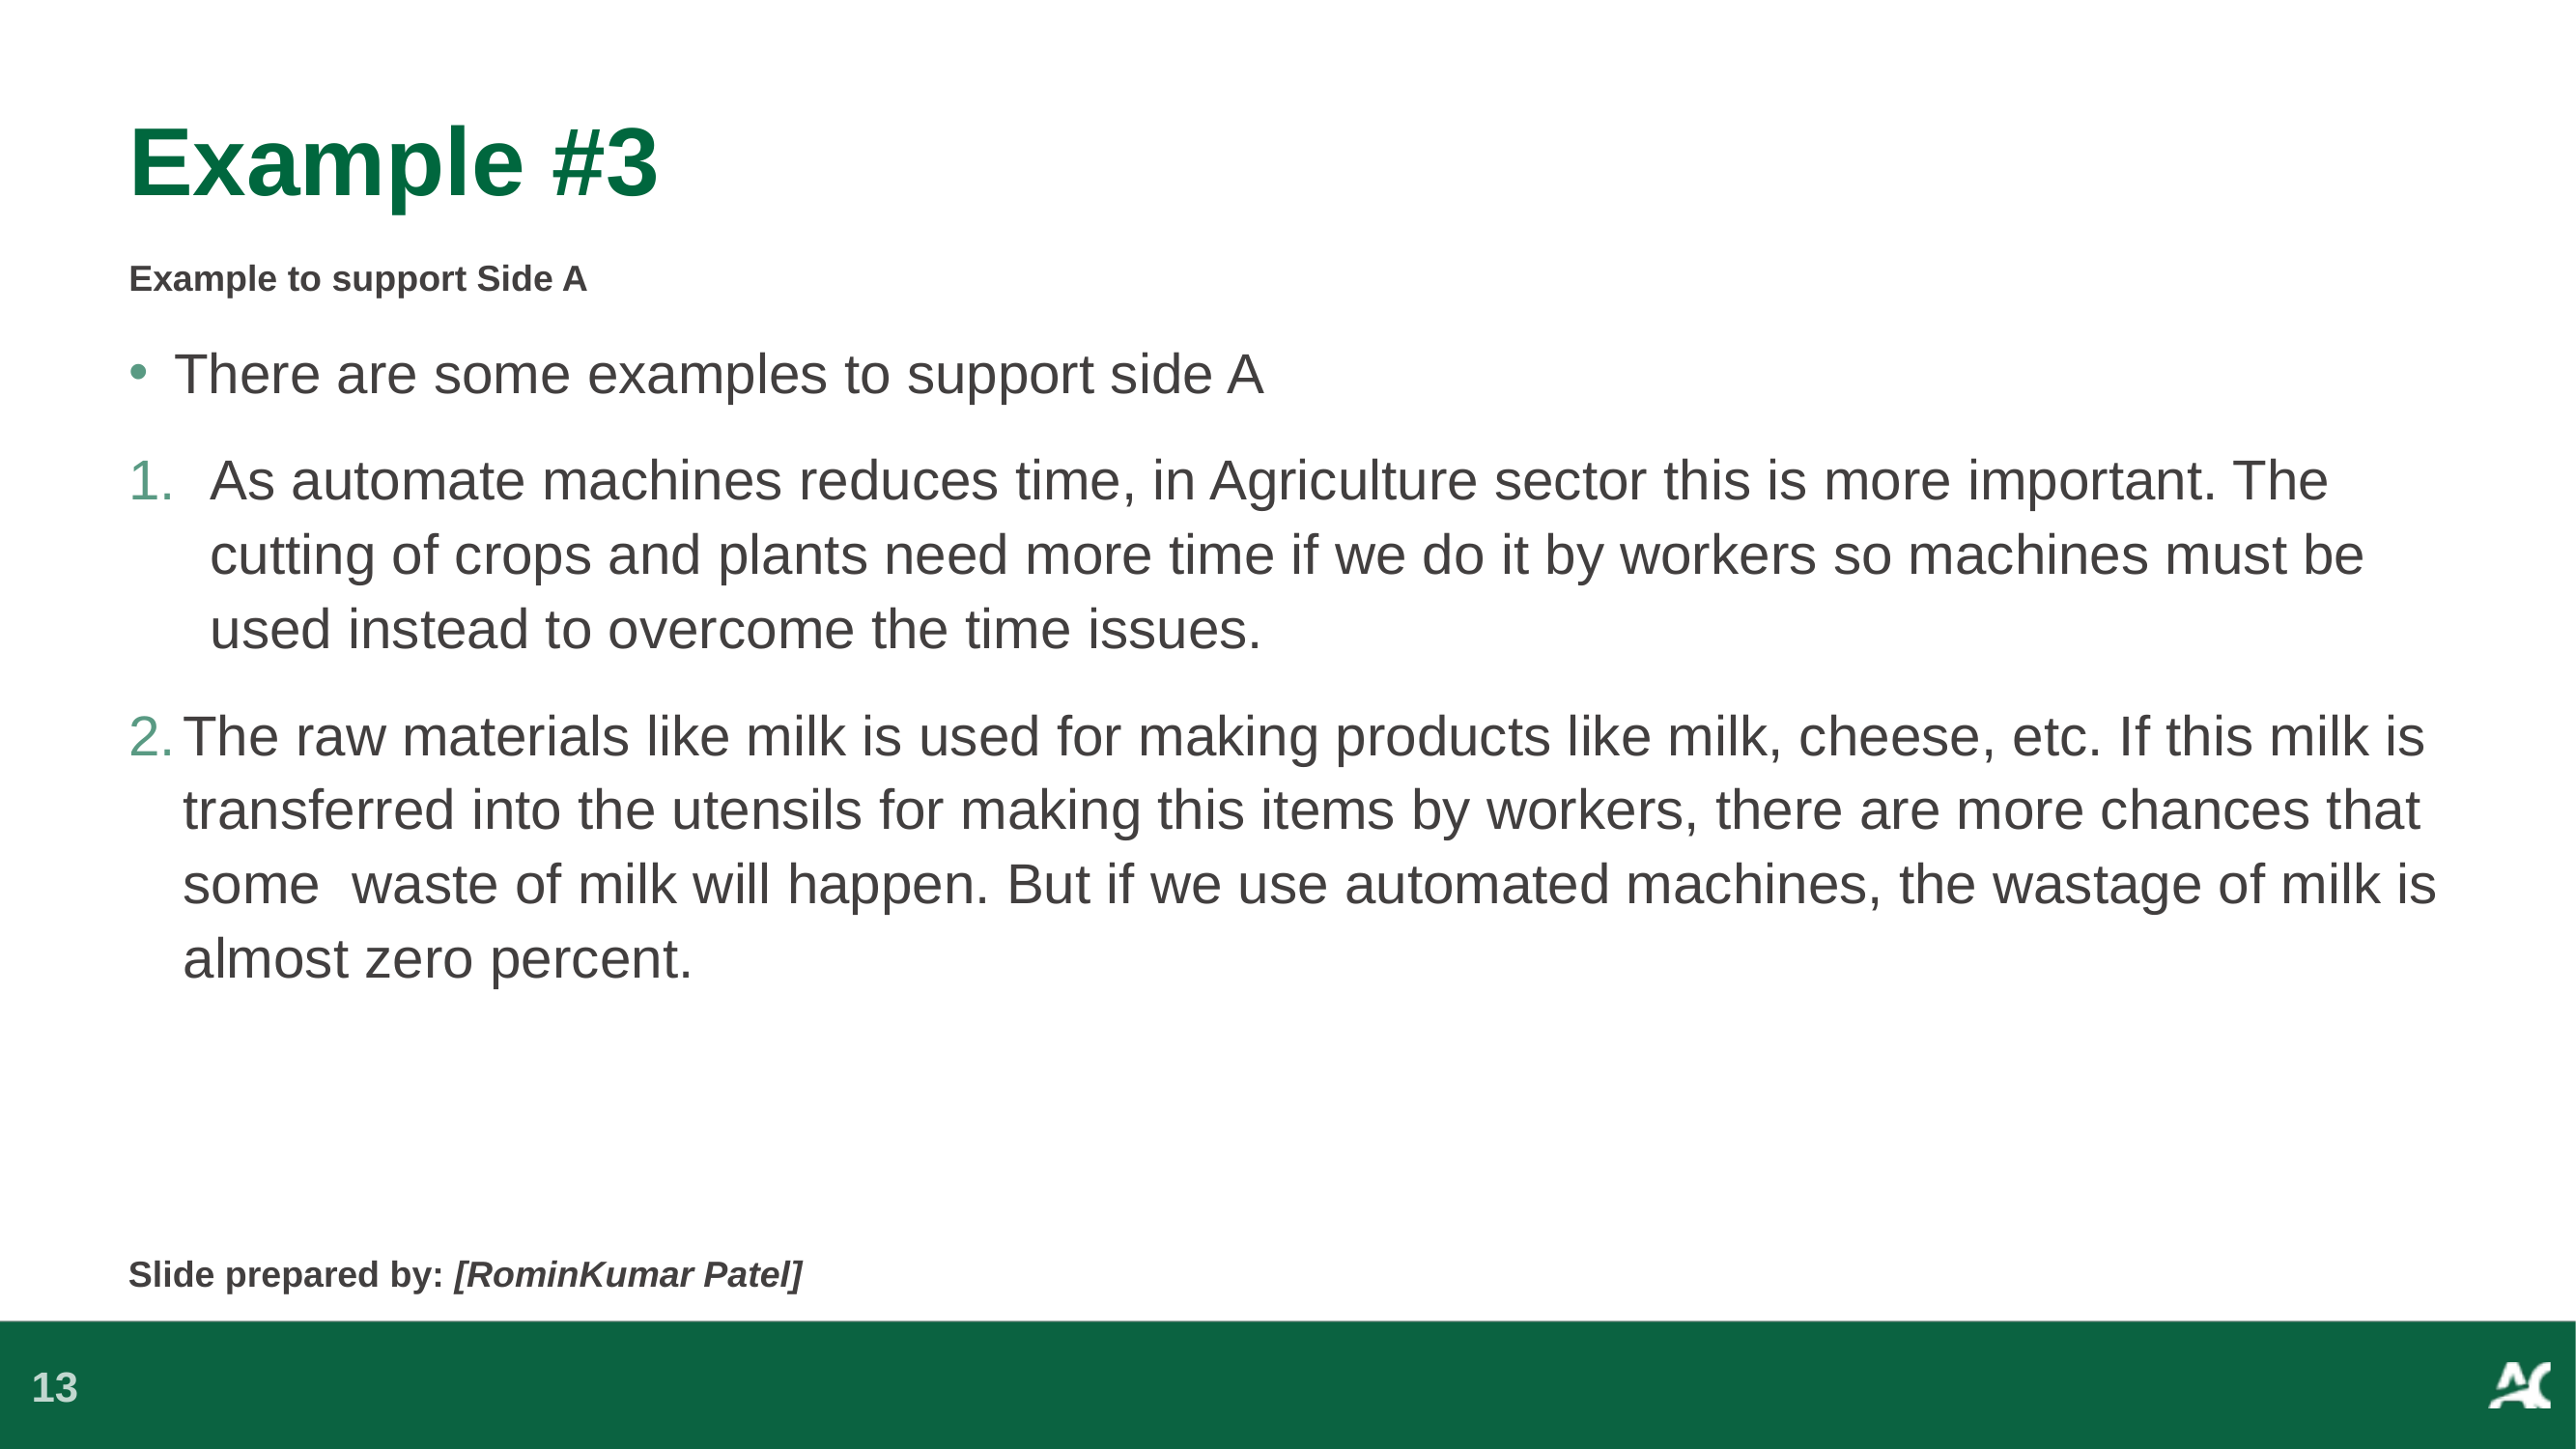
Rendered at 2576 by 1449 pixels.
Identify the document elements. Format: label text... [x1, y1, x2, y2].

slide_number 13 [31, 1346, 116, 1424]
text_box Slide prepared by: [RominKumar Patel] [127, 1247, 2490, 1303]
list Example to support Side A There are some examples to support side A As automate machines reduces time, in Agriculture sector this is more important. The cutting of crops and plants need more time if we do it by workers so machines must be used instead to overcome the time issues. The raw materials like milk is used for making products like milk, cheese, etc. If this milk is transferred into the utensils for making this items by workers, there are more chances that some waste of milk will happen. But if we use automated machines, the wastage of milk is almost zero percent. [128, 250, 2491, 1047]
title Example #3 [128, 122, 1630, 213]
